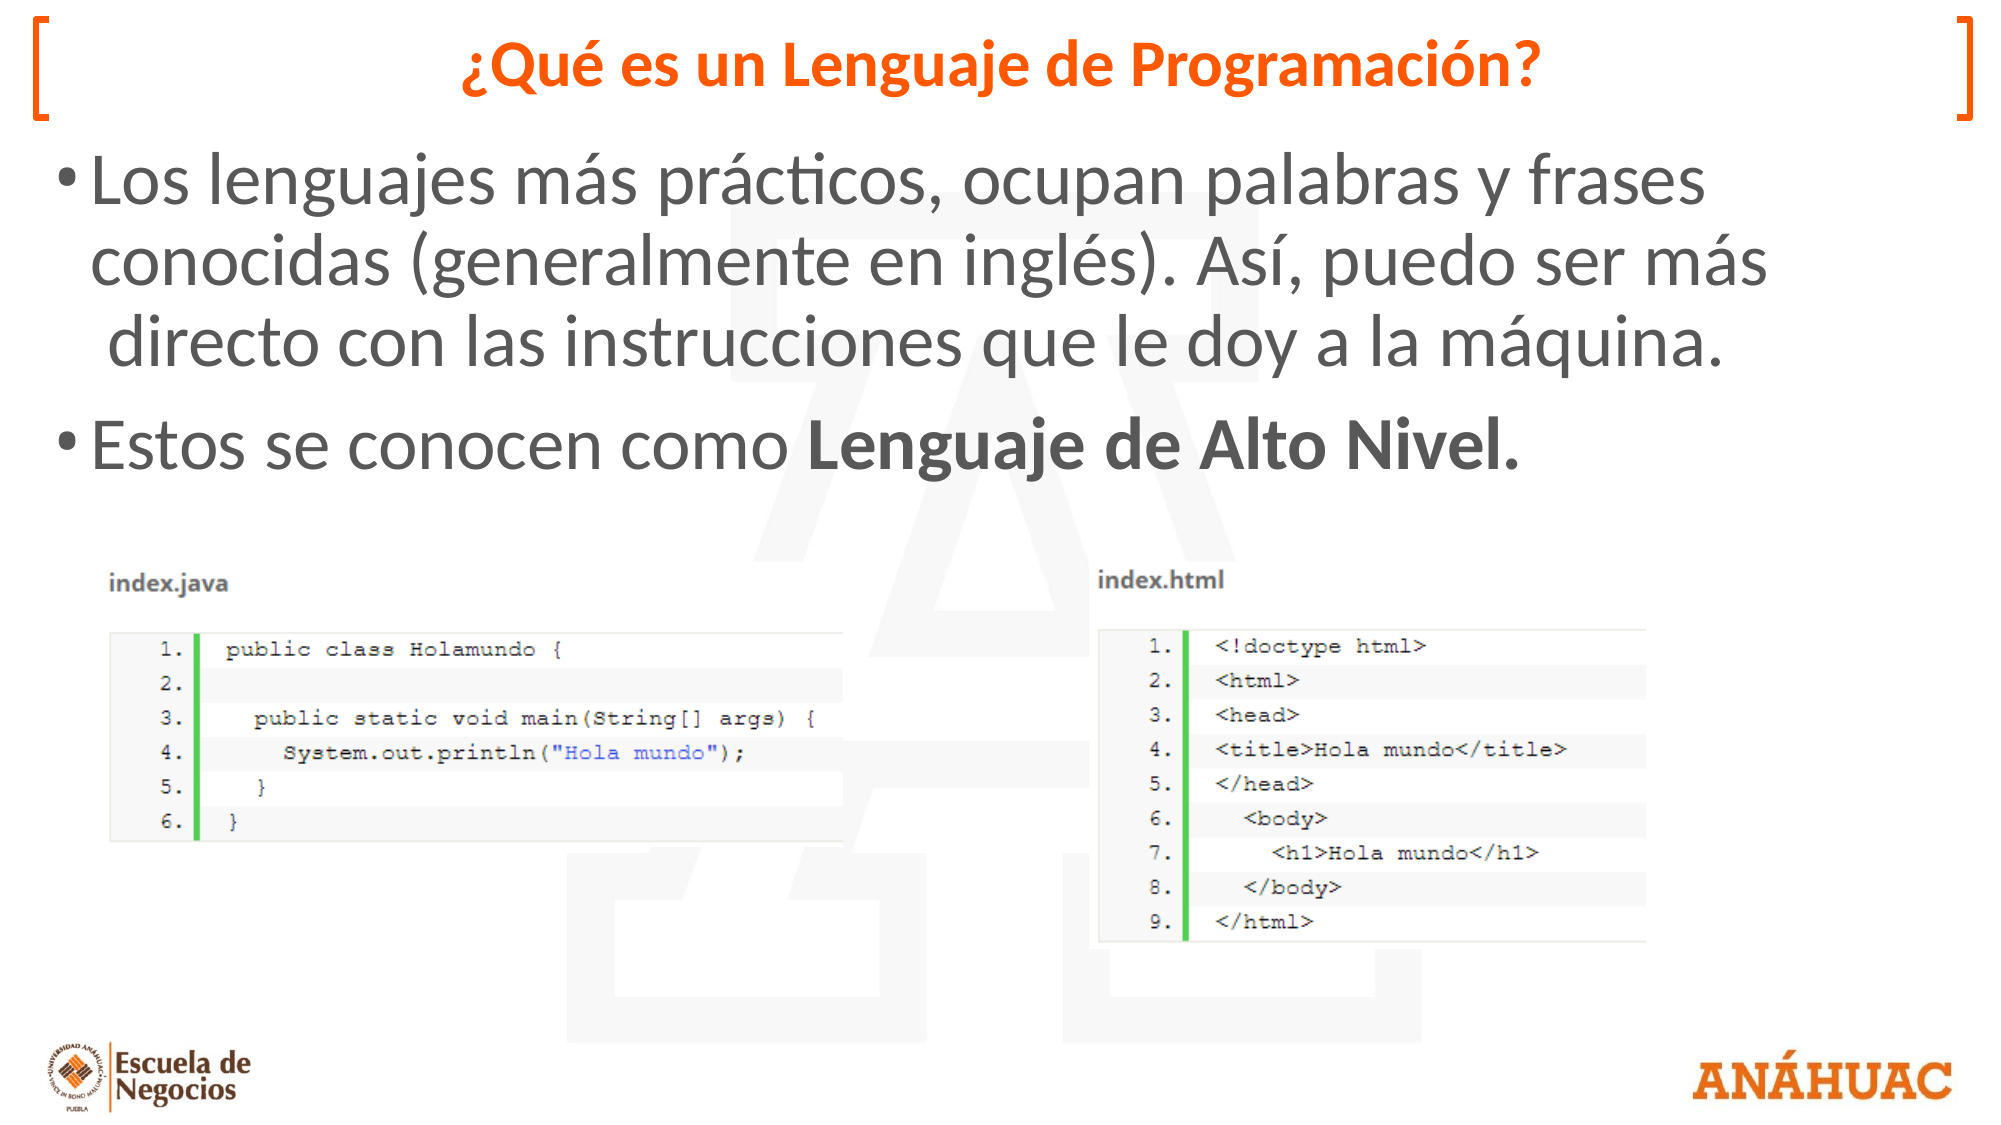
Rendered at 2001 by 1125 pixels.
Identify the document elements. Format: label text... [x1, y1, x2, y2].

picture [47, 1041, 251, 1113]
picture [1686, 1046, 1958, 1108]
picture [96, 485, 1647, 1045]
title ¿Qué es un Lenguaje de Programación? [452, 18, 1548, 128]
text_box Los lenguajes más prácticos, ocupan palabras y frases conocidas (generalmente en inglés). Así, puedo ser más directo con las instrucciones que le doy a la máquina. Estos se conocen como Lenguaje de Alto Nivel. [51, 128, 1777, 485]
